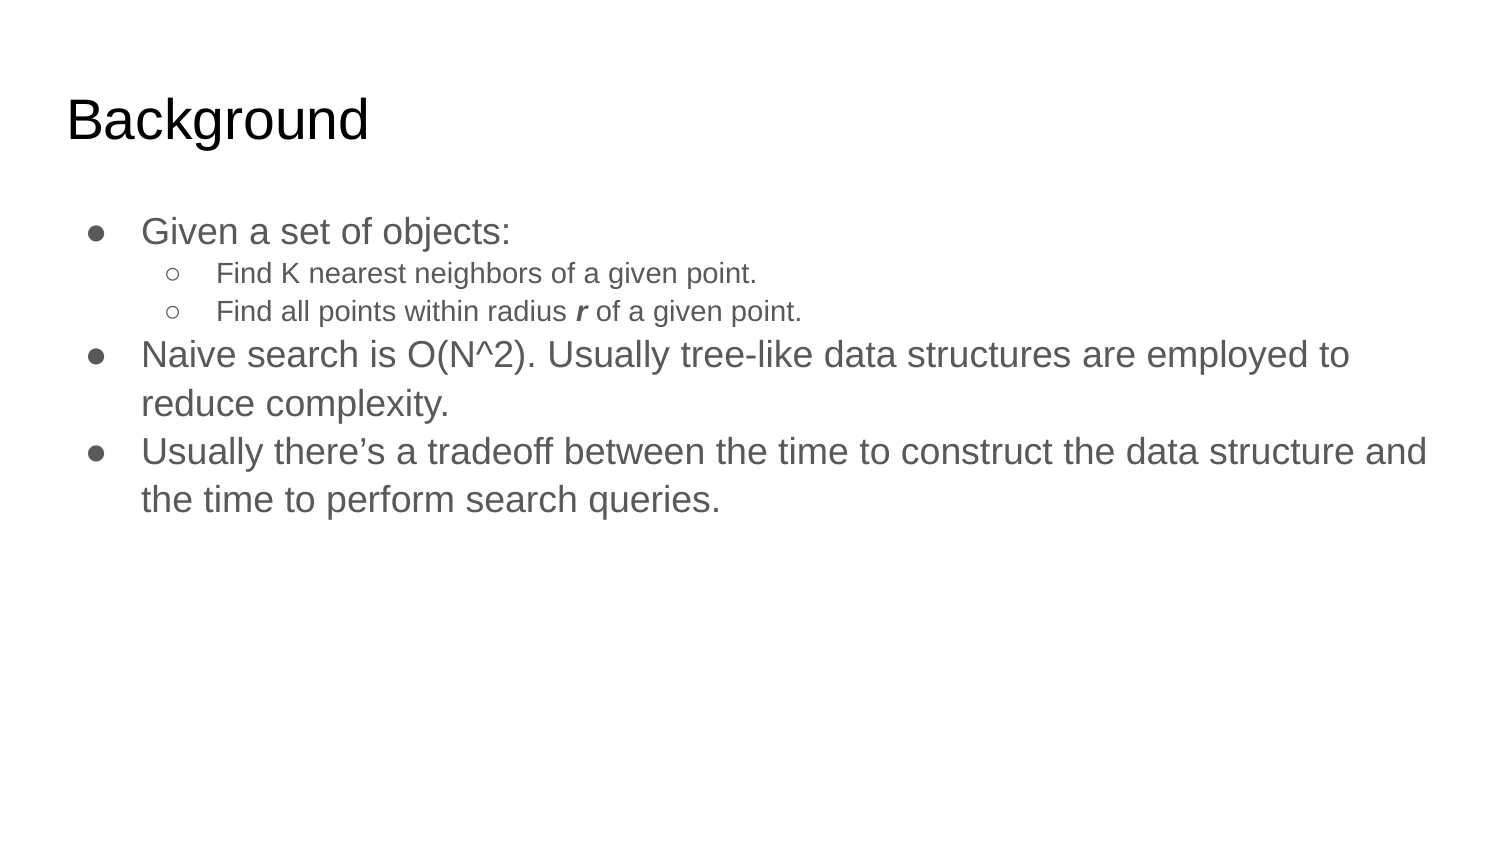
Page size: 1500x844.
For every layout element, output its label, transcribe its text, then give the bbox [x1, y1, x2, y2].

title Background [51, 72, 1449, 167]
list Given a set of objects: Find K nearest neighbors of a given point. Find all points within radius r of a given point. Naive search is O(N^2). Usually tree-like data structures are employed to reduce complexity. Usually there’s a tradeoff between the time to construct the data structure and the time to perform search queries. [51, 189, 1449, 750]
